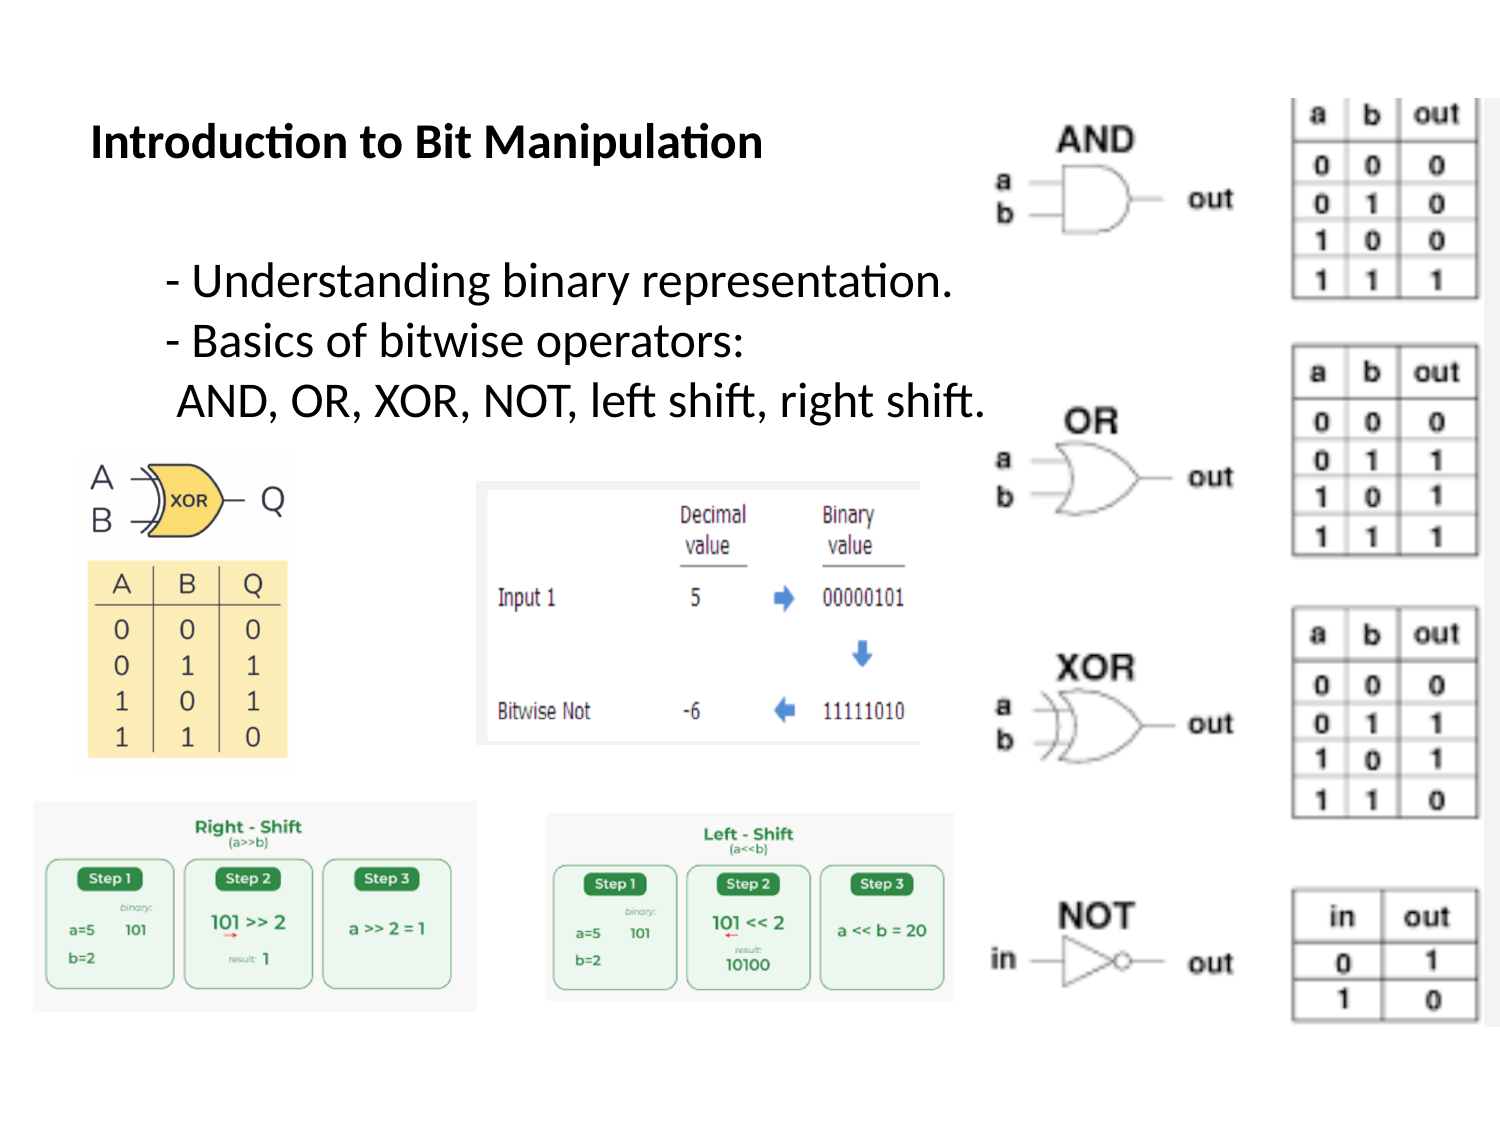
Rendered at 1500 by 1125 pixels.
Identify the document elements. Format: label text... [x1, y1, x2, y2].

title Introduction to Bit Manipulation [75, 45, 1425, 233]
text_box - Understanding binary representation. - Basics of bitwise operators: AND, OR, XOR, NOT, left shift, right shift. [149, 149, 985, 570]
picture [32, 801, 477, 1013]
picture [74, 453, 297, 773]
picture [546, 812, 954, 1001]
picture [476, 481, 920, 745]
picture [990, 97, 1500, 1028]
